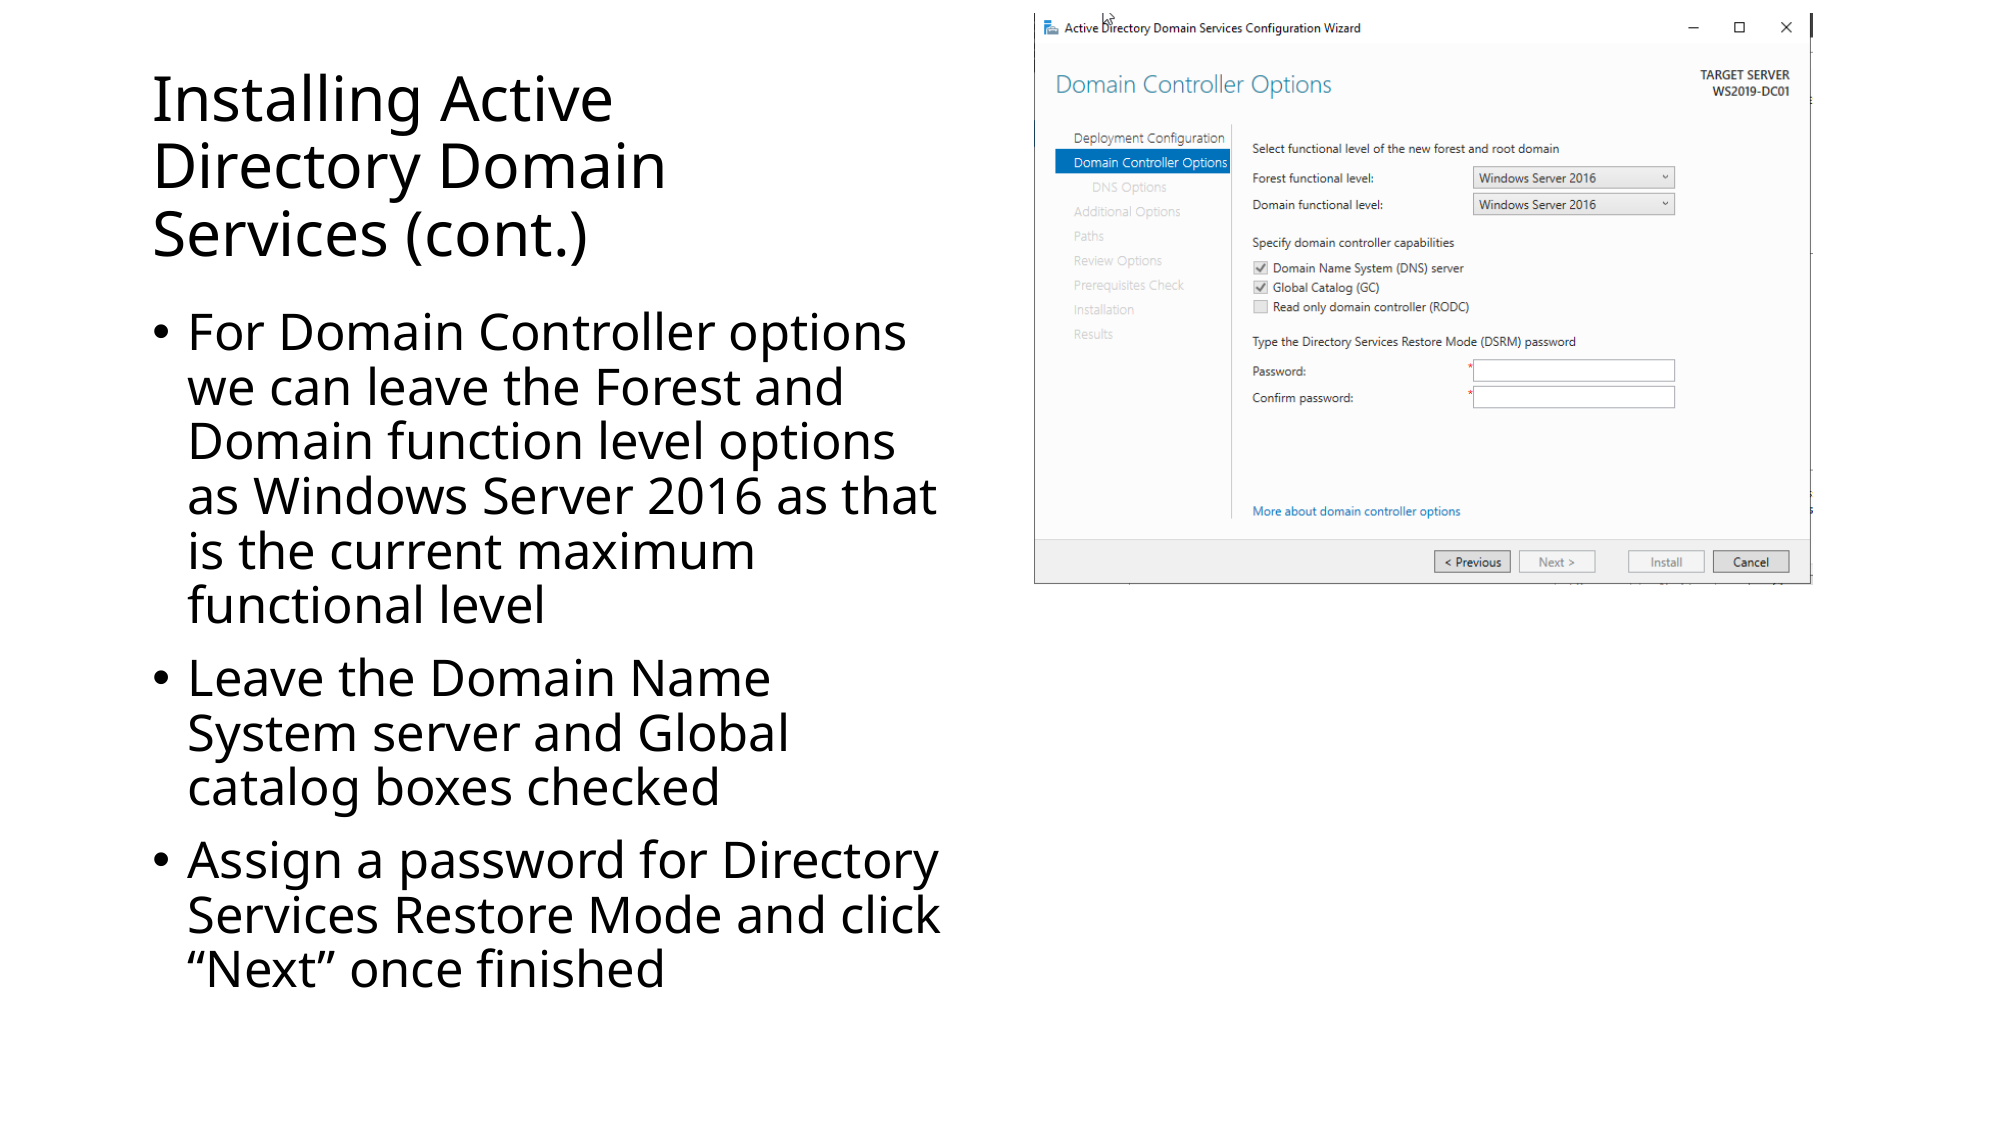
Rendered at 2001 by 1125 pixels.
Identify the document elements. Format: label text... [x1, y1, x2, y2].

list For Domain Controller options we can leave the Forest and Domain function level options as Windows Server 2016 as that is the current maximum functional level Leave the Domain Name System server and Global catalog boxes checked Assign a password for Directory Services Restore Mode and click “Next” once finished [137, 299, 966, 1014]
title Installing Active Directory Domain Services (cont.) [137, 59, 882, 278]
picture [1033, 13, 1813, 586]
